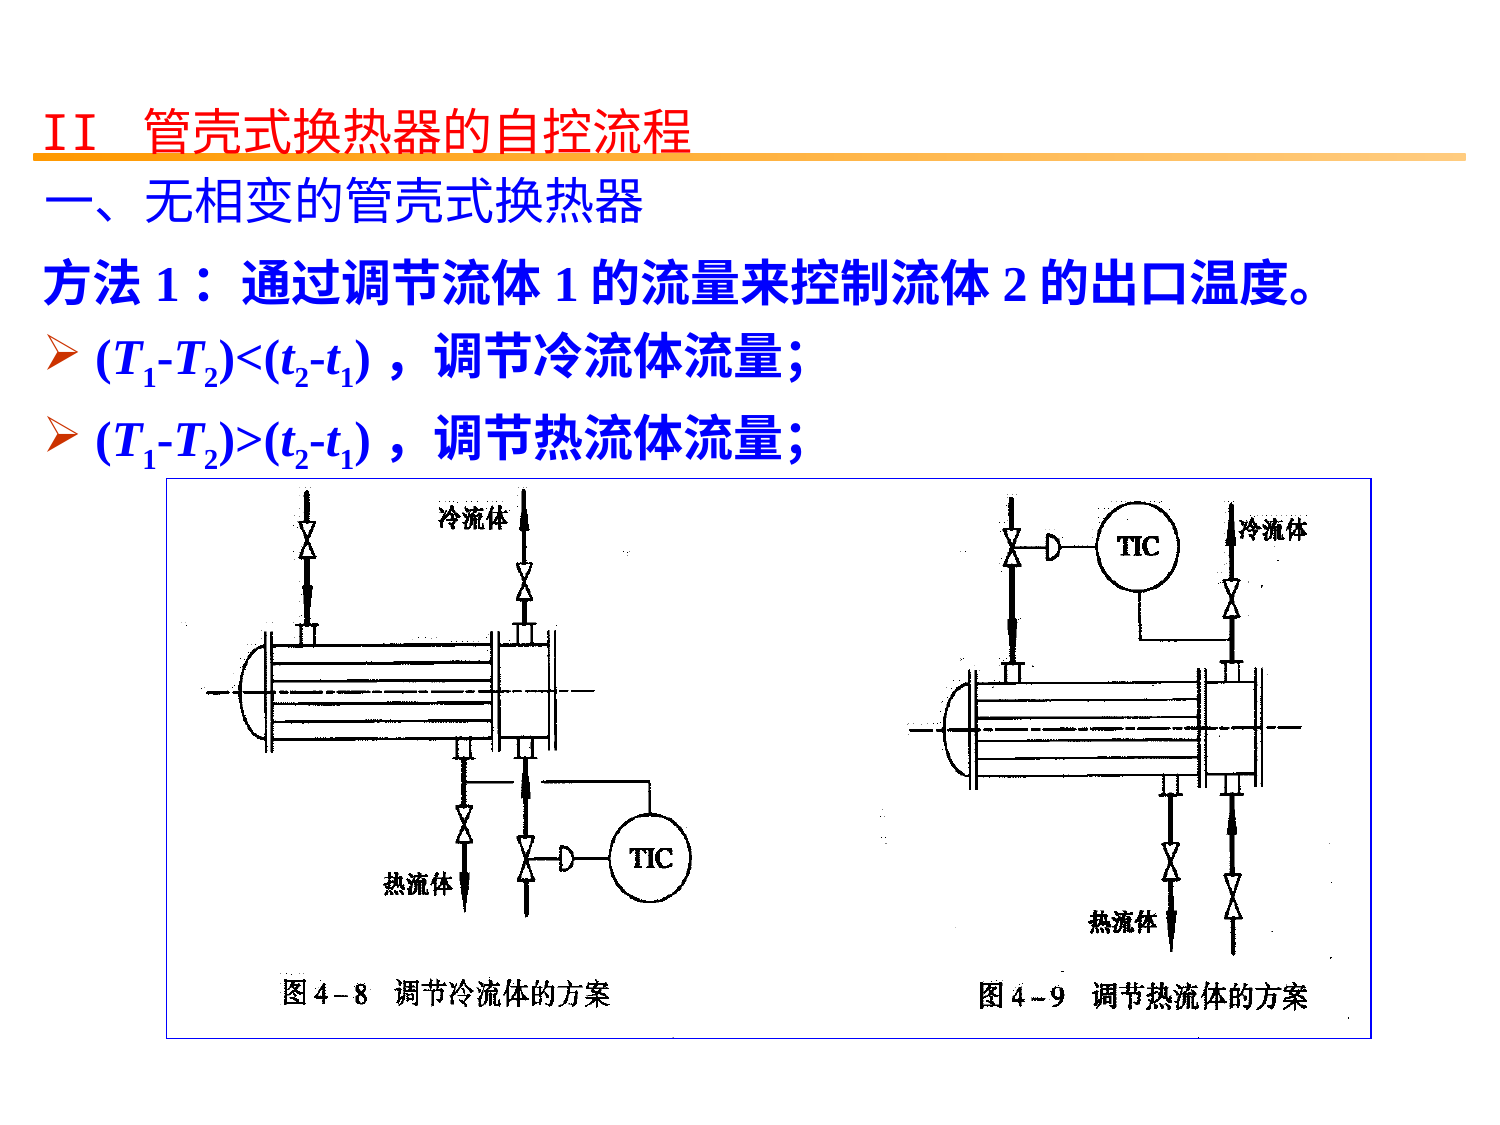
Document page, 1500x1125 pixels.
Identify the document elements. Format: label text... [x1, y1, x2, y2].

text_box 一、无相变的管壳式换热器 [29, 162, 749, 231]
text_box 方法1：通过调节流体1的流量来控制流体2的出口温度。 (T1-T2)<(t2-t1)，调节冷流体流量； (T1-T2)>(t2-t1)，调节热流体流量； [28, 231, 1441, 483]
text_box II 管壳式换热器的自控流程 [25, 93, 1102, 168]
picture [166, 479, 1371, 1038]
